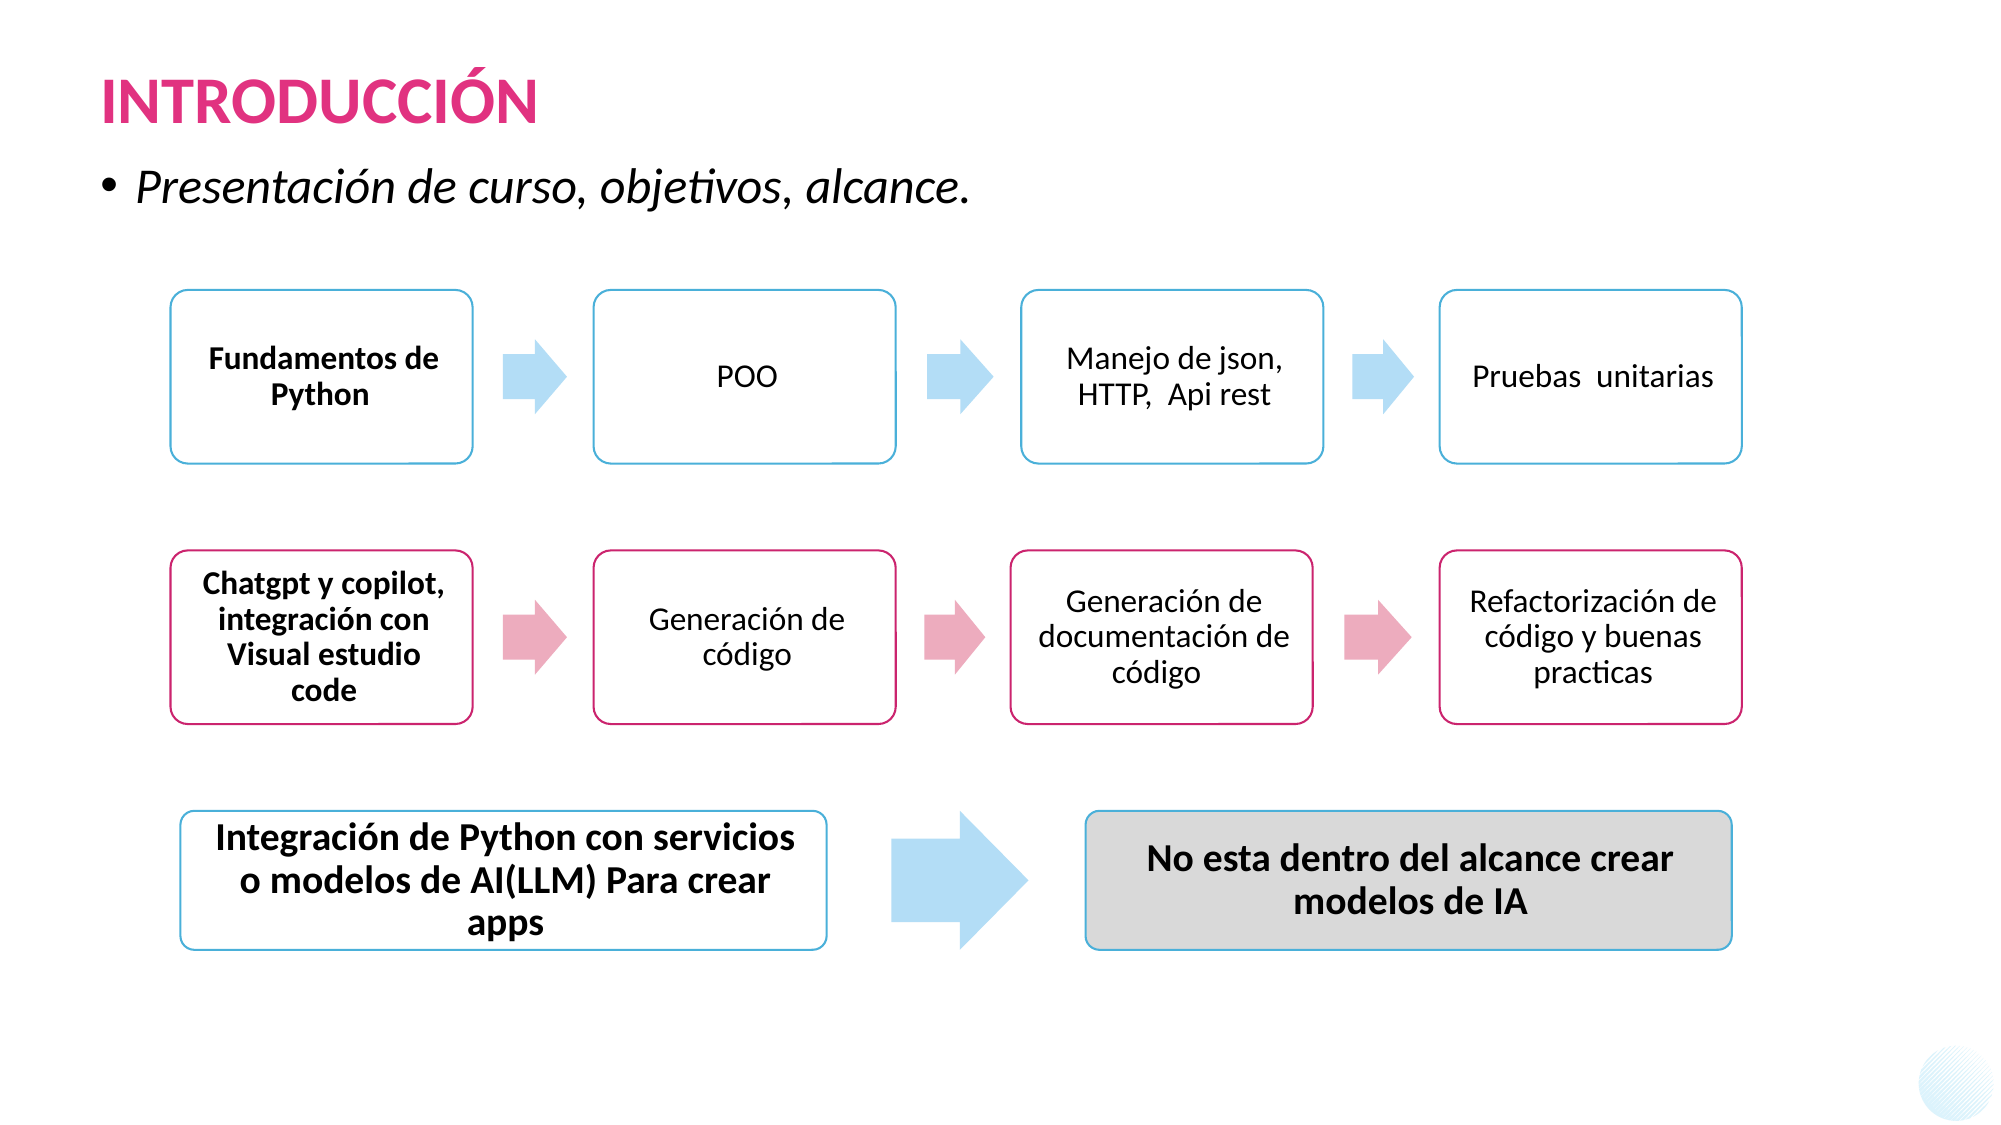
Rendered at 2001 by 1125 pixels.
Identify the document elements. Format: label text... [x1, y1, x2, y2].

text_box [169, 289, 1743, 464]
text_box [169, 550, 1743, 725]
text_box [180, 810, 1732, 950]
text_box INTRODUCCIÓN [85, 49, 1950, 145]
list Presentación de curso, objetivos, alcance. [85, 152, 1915, 222]
